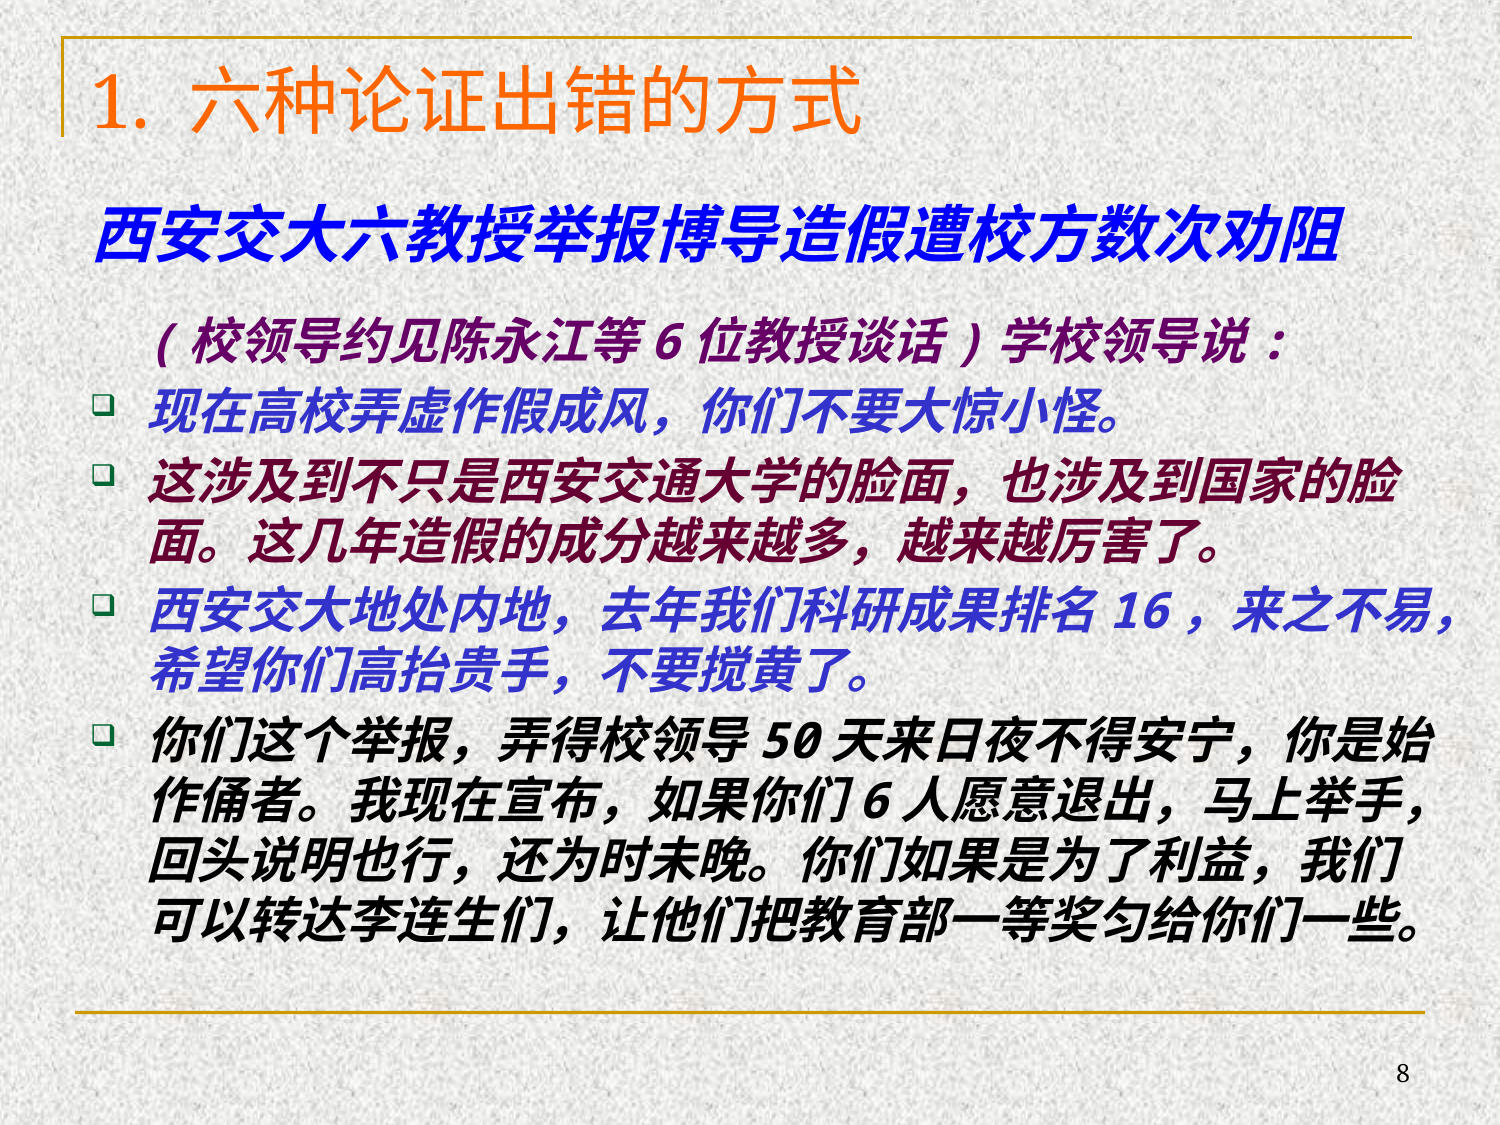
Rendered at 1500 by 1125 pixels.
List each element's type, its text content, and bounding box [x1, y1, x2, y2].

title 1. 六种论证出错的方式 [75, 45, 1425, 138]
list 西安交大六教授举报博导造假遭校方数次劝阻‏ (校领导约见陈永江等6位教授谈话)学校领导说: 现在高校弄虚作假成风，你们不要大惊小怪。 这涉及到不只是西安交通大学的脸面，也涉及到国家的脸面。这几年造假的成分越来越多，越来越厉害了。 西安交大地处内地，去年我们科研成果排名16，来之不易，希望你们高抬贵手，不要搅黄了。 你们这个举报，弄得校领导50天来日夜不得安宁，你是始作俑者。我现在宣布，如果你们6人愿意退出，马上举手，回头说明也行，还为时未晚。你们如果是为了利益，我们可以转达李连生们，让他们把教育部一等奖匀给你们一些。 [75, 187, 1450, 1006]
slide_number 8 [1074, 1023, 1426, 1100]
picture [0, 0, 1500, 1125]
